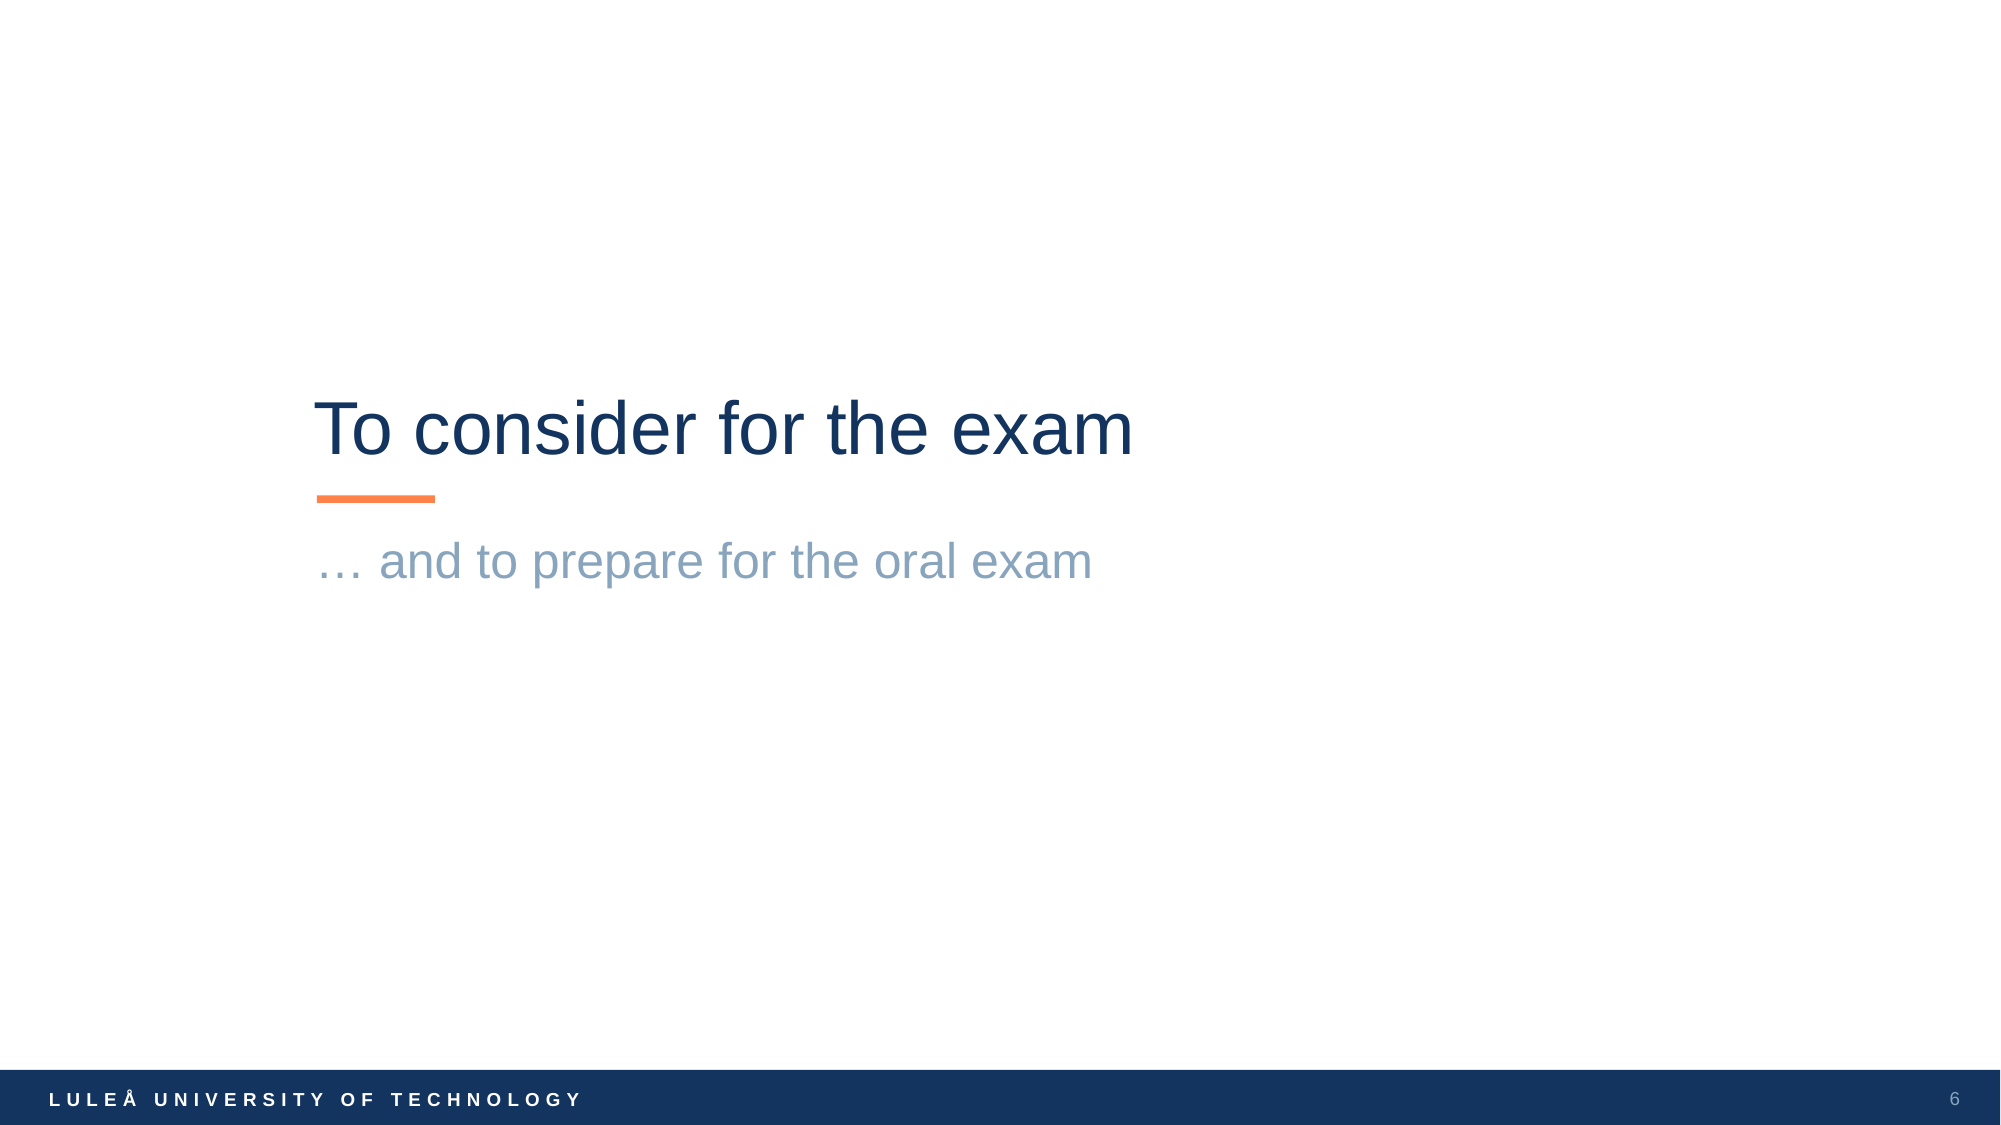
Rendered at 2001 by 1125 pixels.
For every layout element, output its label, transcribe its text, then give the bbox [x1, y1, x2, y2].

list … and to prepare for the oral exam [315, 528, 1682, 650]
slide_number 6 [1909, 1067, 2000, 1125]
title To consider for the exam [313, 286, 1681, 478]
